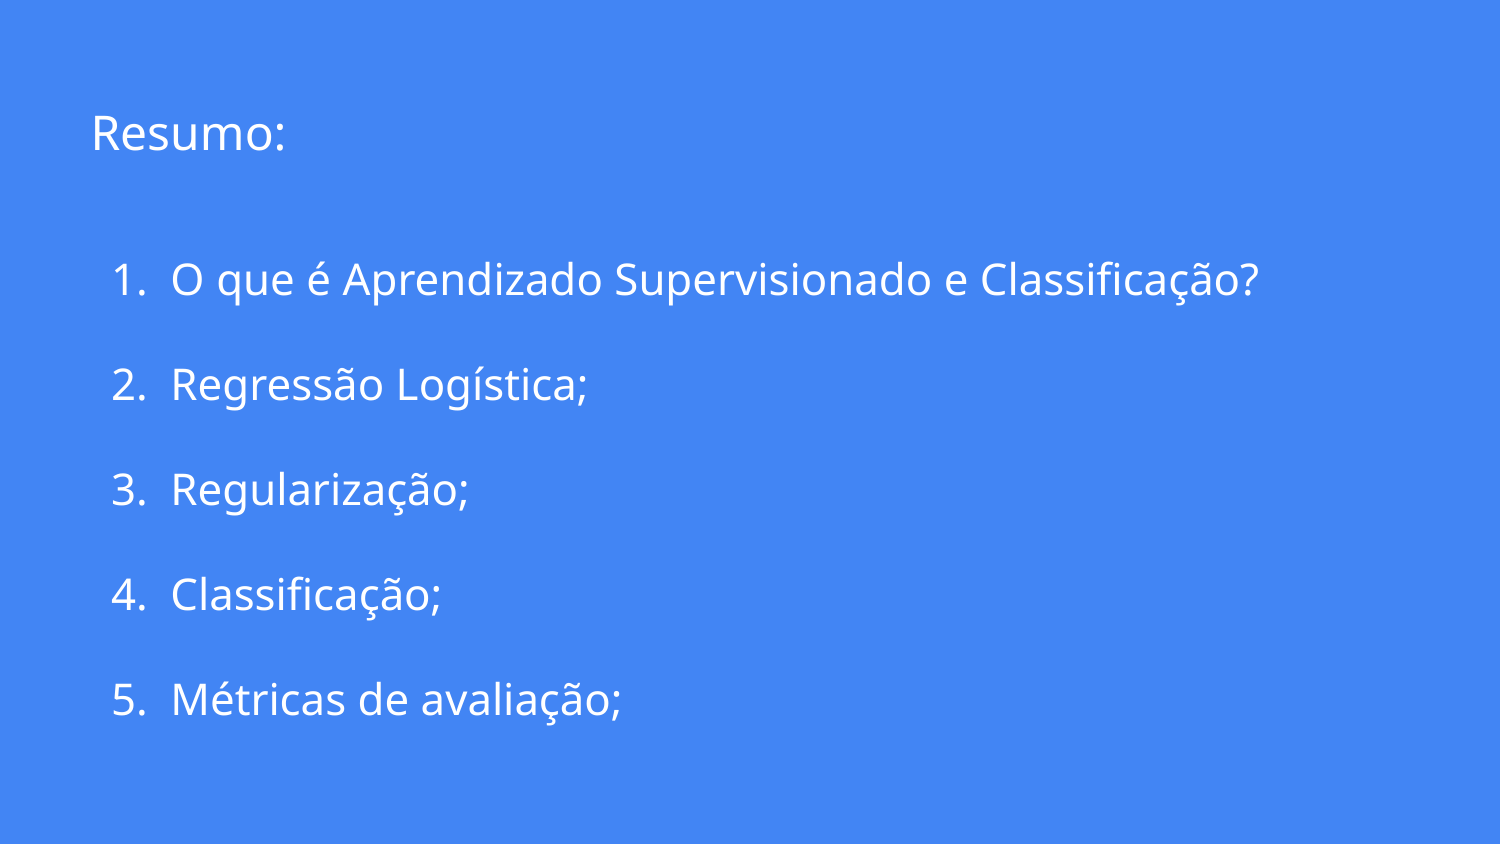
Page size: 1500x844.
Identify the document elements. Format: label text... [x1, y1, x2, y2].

subtitle Resumo: [75, 78, 1425, 160]
title O que é Aprendizado Supervisionado e Classificação? Regressão Logística; Regularização; Classificação; Métricas de avaliação; [80, 225, 1324, 752]
